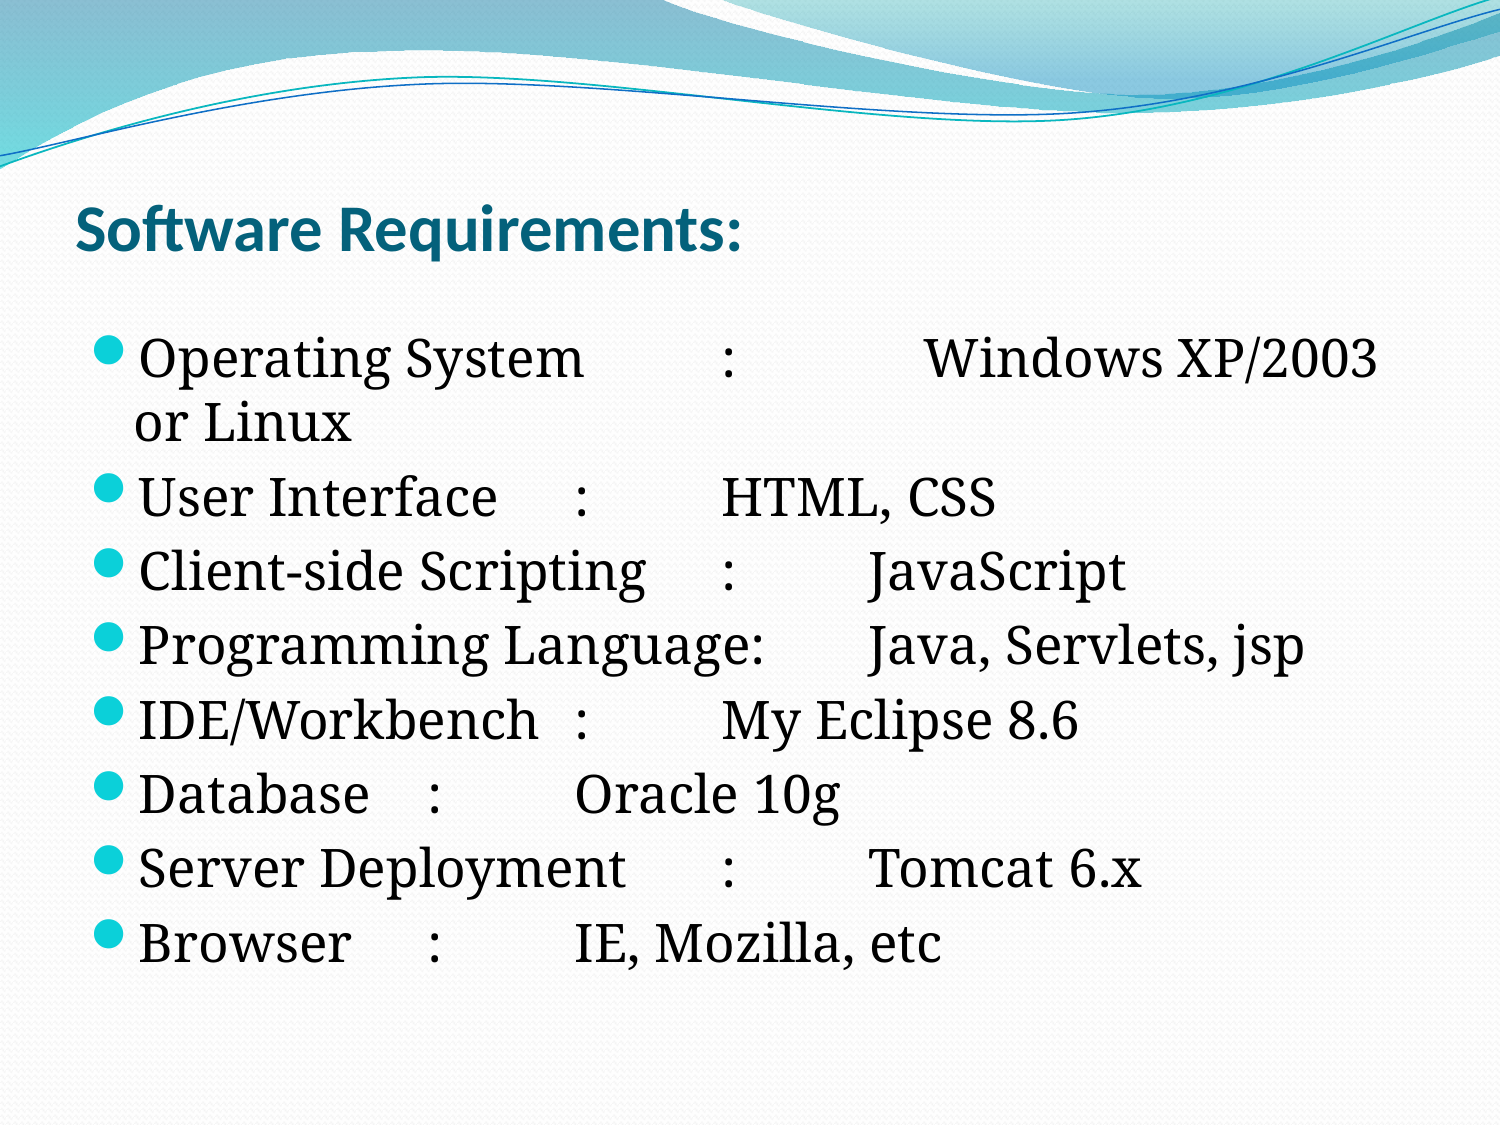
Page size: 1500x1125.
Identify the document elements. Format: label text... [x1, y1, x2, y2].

list Operating System : Windows XP/2003 or Linux User Interface : HTML, CSS Client-side Scripting : JavaScript Programming Language: Java, Servlets, jsp IDE/Workbench : My Eclipse 8.6 Database : Oracle 10g Server Deployment : Tomcat 6.x Browser : IE, Mozilla, etc [75, 317, 1425, 1038]
title Software Requirements: [75, 174, 1425, 317]
